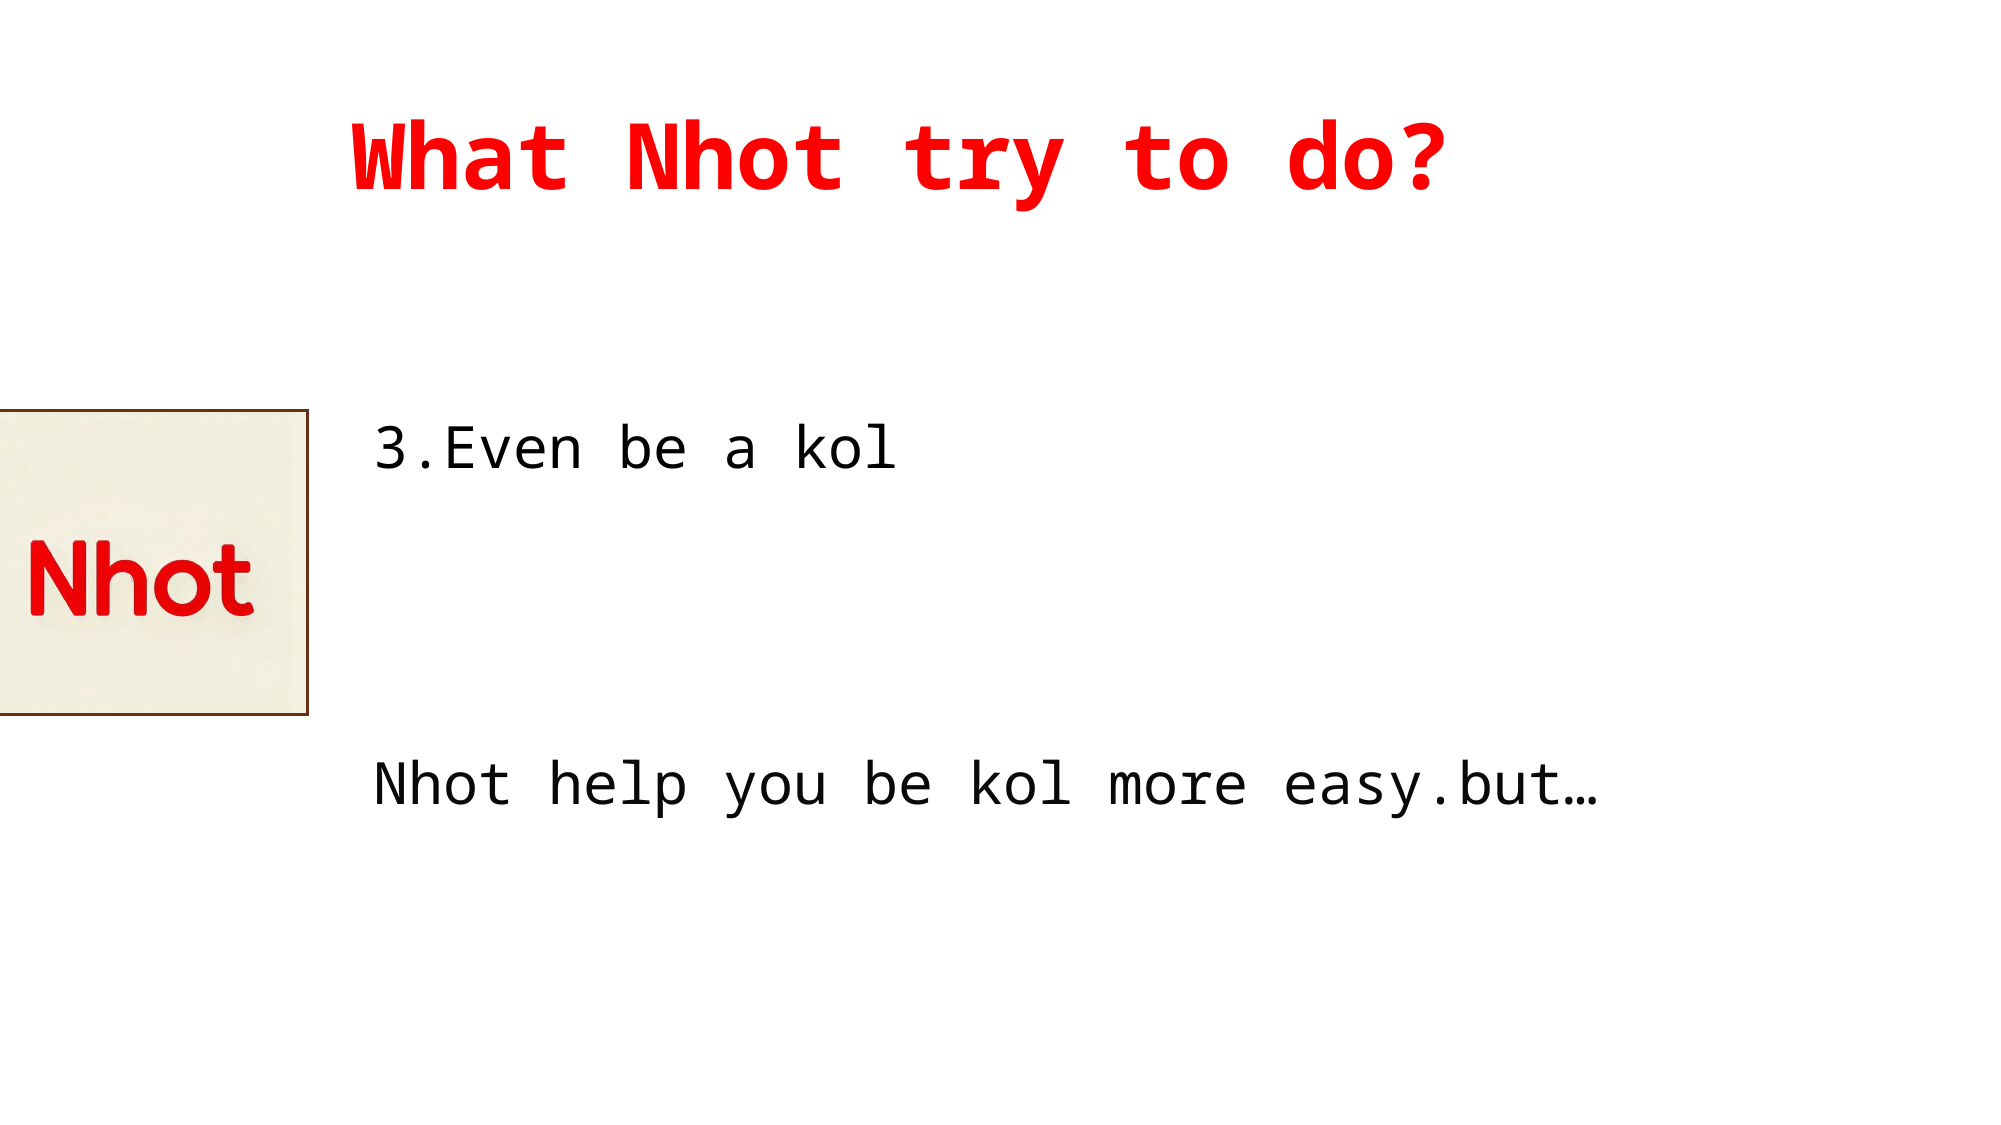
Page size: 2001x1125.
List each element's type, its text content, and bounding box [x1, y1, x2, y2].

list 3.Even be a kol Nhot help you be kol more easy.but… [358, 411, 2000, 1125]
picture [0, 411, 307, 714]
title What Nhot try to do? [336, 59, 1863, 261]
